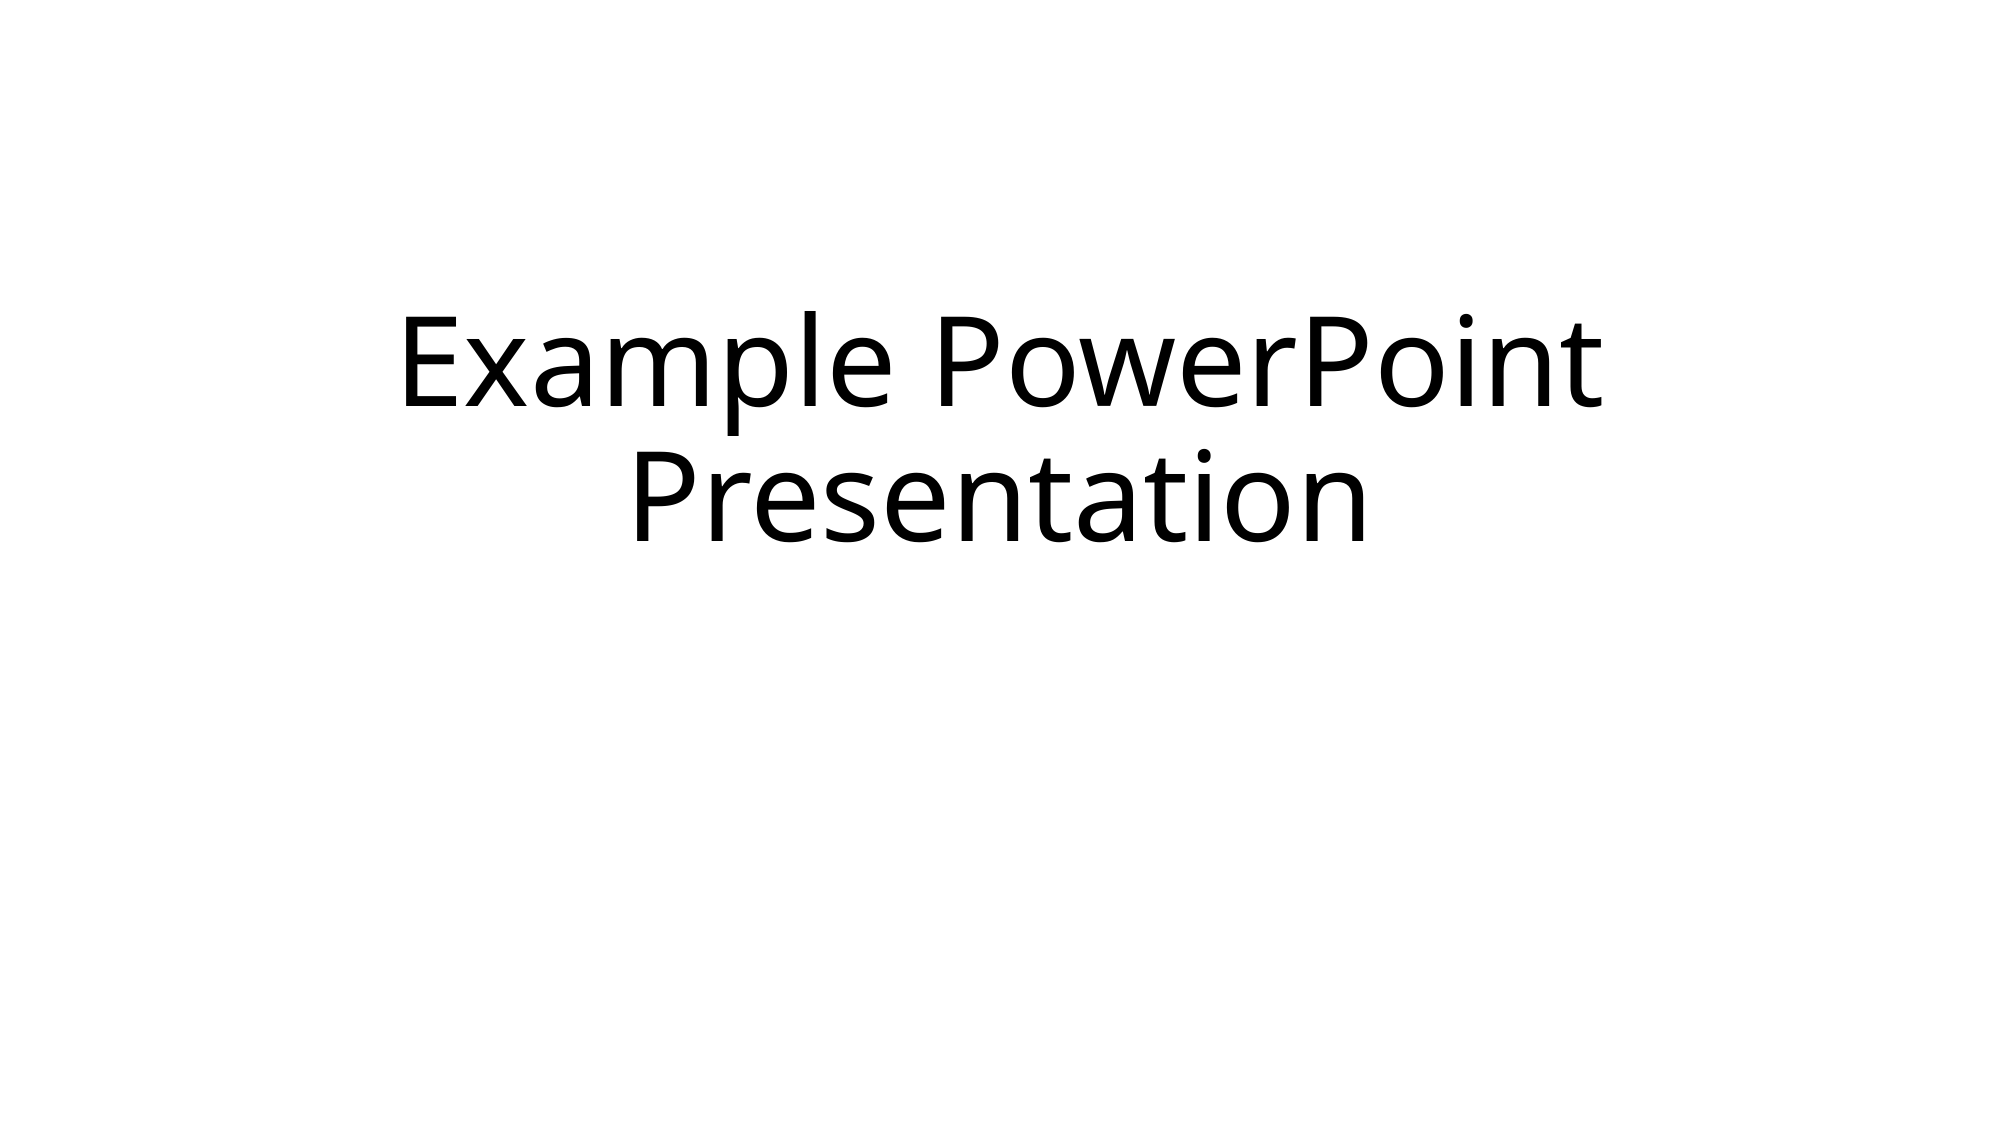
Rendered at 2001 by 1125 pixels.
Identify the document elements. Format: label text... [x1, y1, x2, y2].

title Example PowerPoint Presentation [249, 184, 1750, 576]
